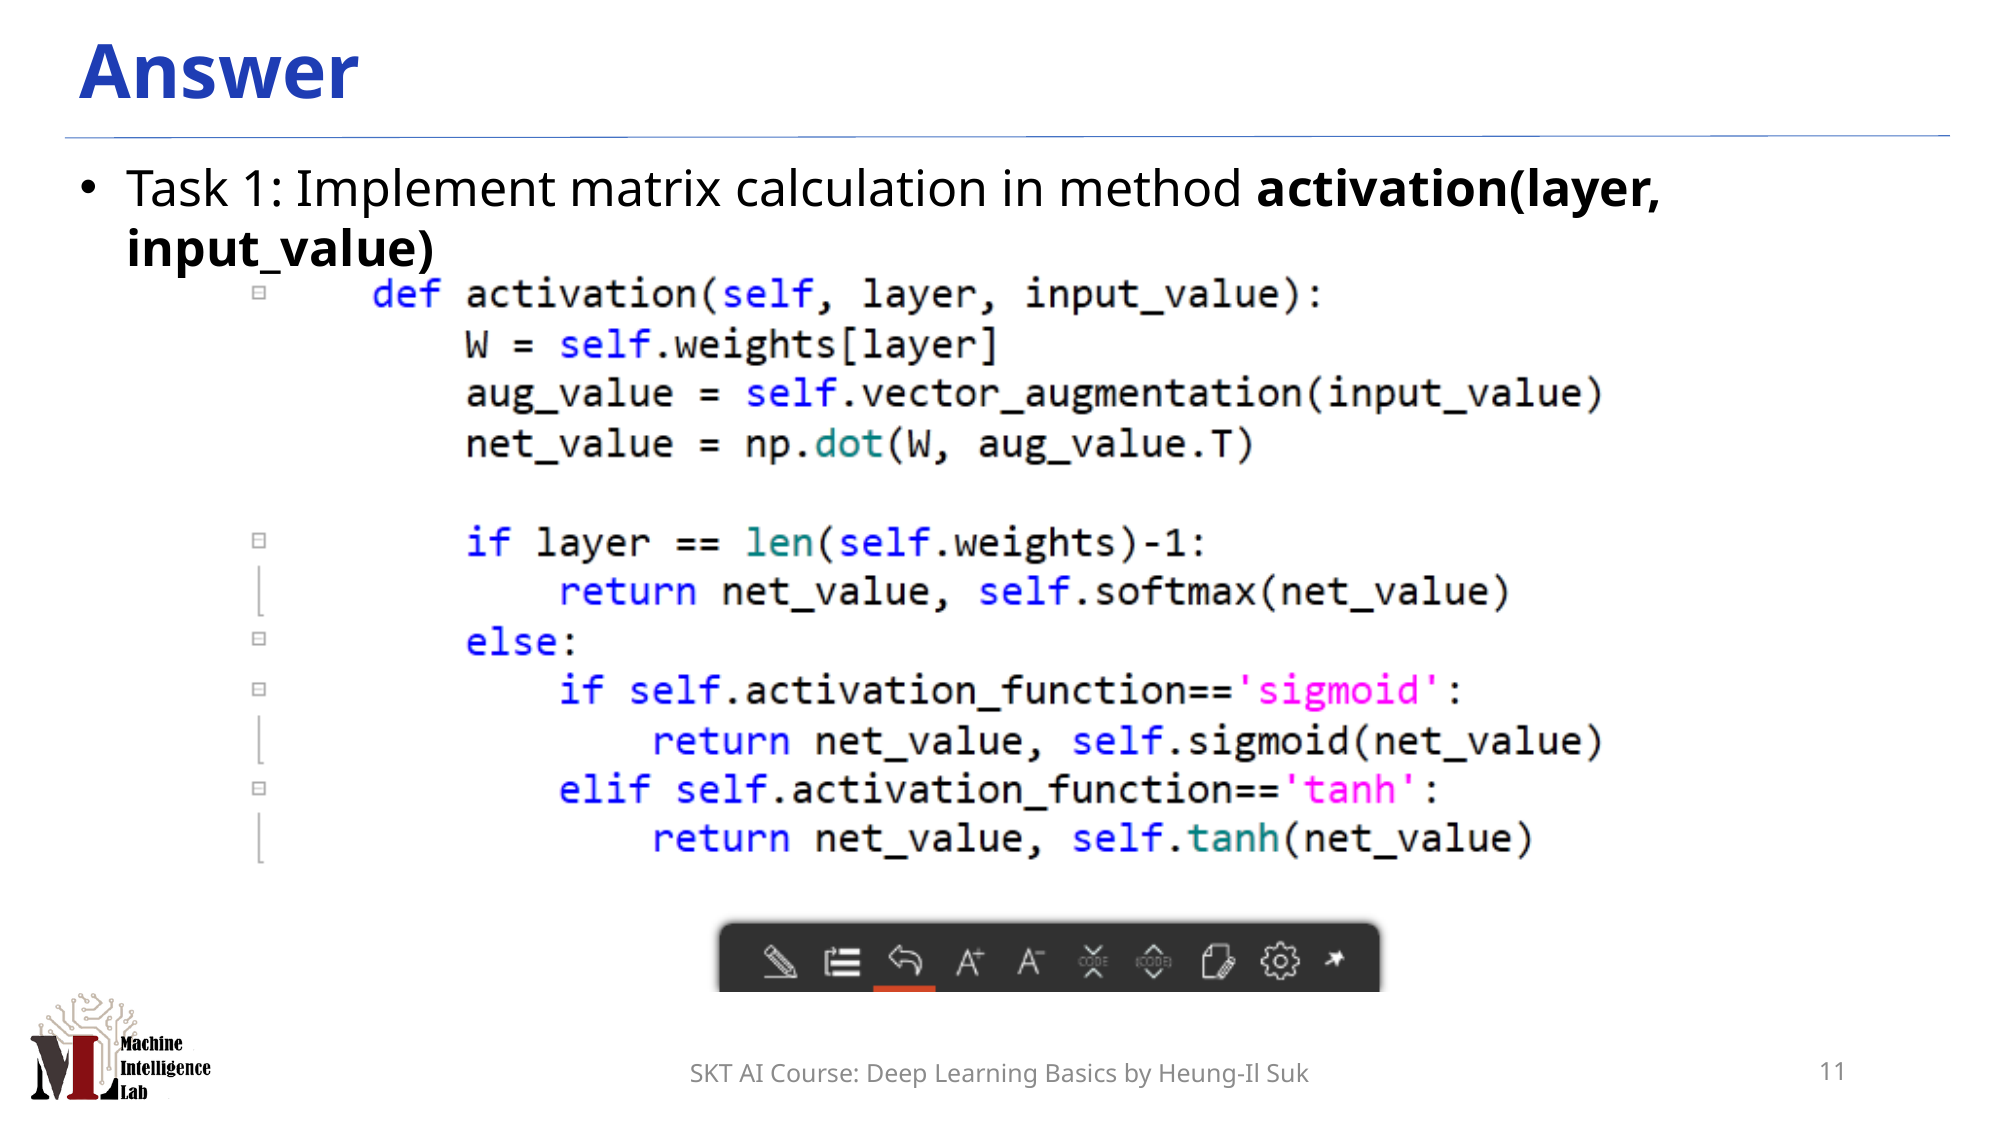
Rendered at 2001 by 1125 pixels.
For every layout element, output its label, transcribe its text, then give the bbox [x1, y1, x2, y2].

text_box Task 1: Implement matrix calculation in method activation(layer, input_value) [64, 149, 1950, 284]
picture [237, 284, 1863, 992]
slide_number 11 [1412, 1042, 1863, 1103]
title Answer [64, 13, 1790, 135]
footer SKT AI Course: Deep Learning Basics by Heung-Il Suk [662, 1042, 1338, 1103]
picture [29, 991, 211, 1101]
